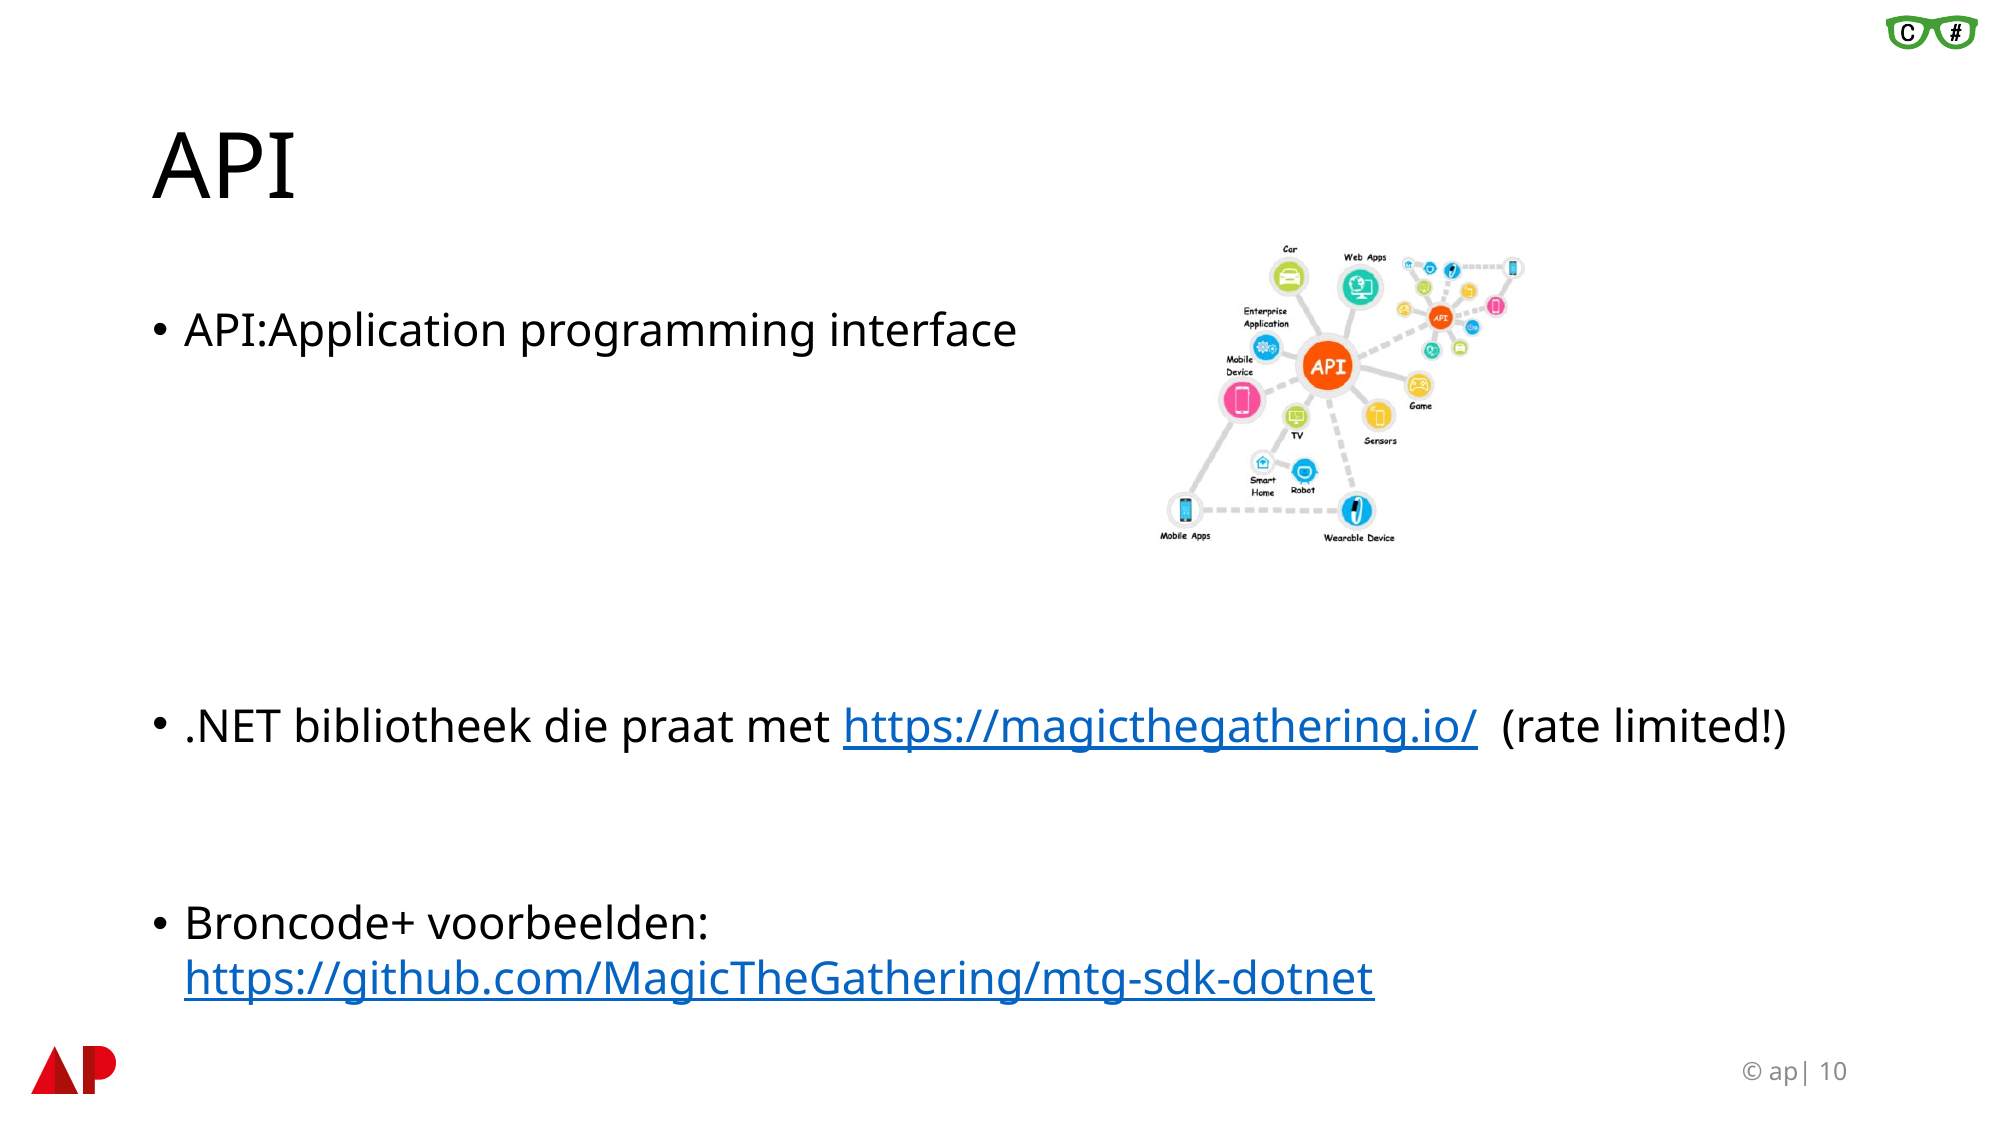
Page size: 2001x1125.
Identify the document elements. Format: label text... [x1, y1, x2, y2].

list API:Application programming interface .NET bibliotheek die praat met https://magicthegathering.io/ (rate limited!) Broncode+ voorbeelden: https://github.com/MagicTheGathering/mtg-sdk-dotnet [137, 299, 1863, 1014]
picture [1157, 221, 1584, 546]
title API [137, 59, 1863, 278]
picture [31, 1046, 116, 1094]
picture [1876, 0, 1985, 63]
slide_number © ap| 10 [1412, 1042, 1863, 1103]
